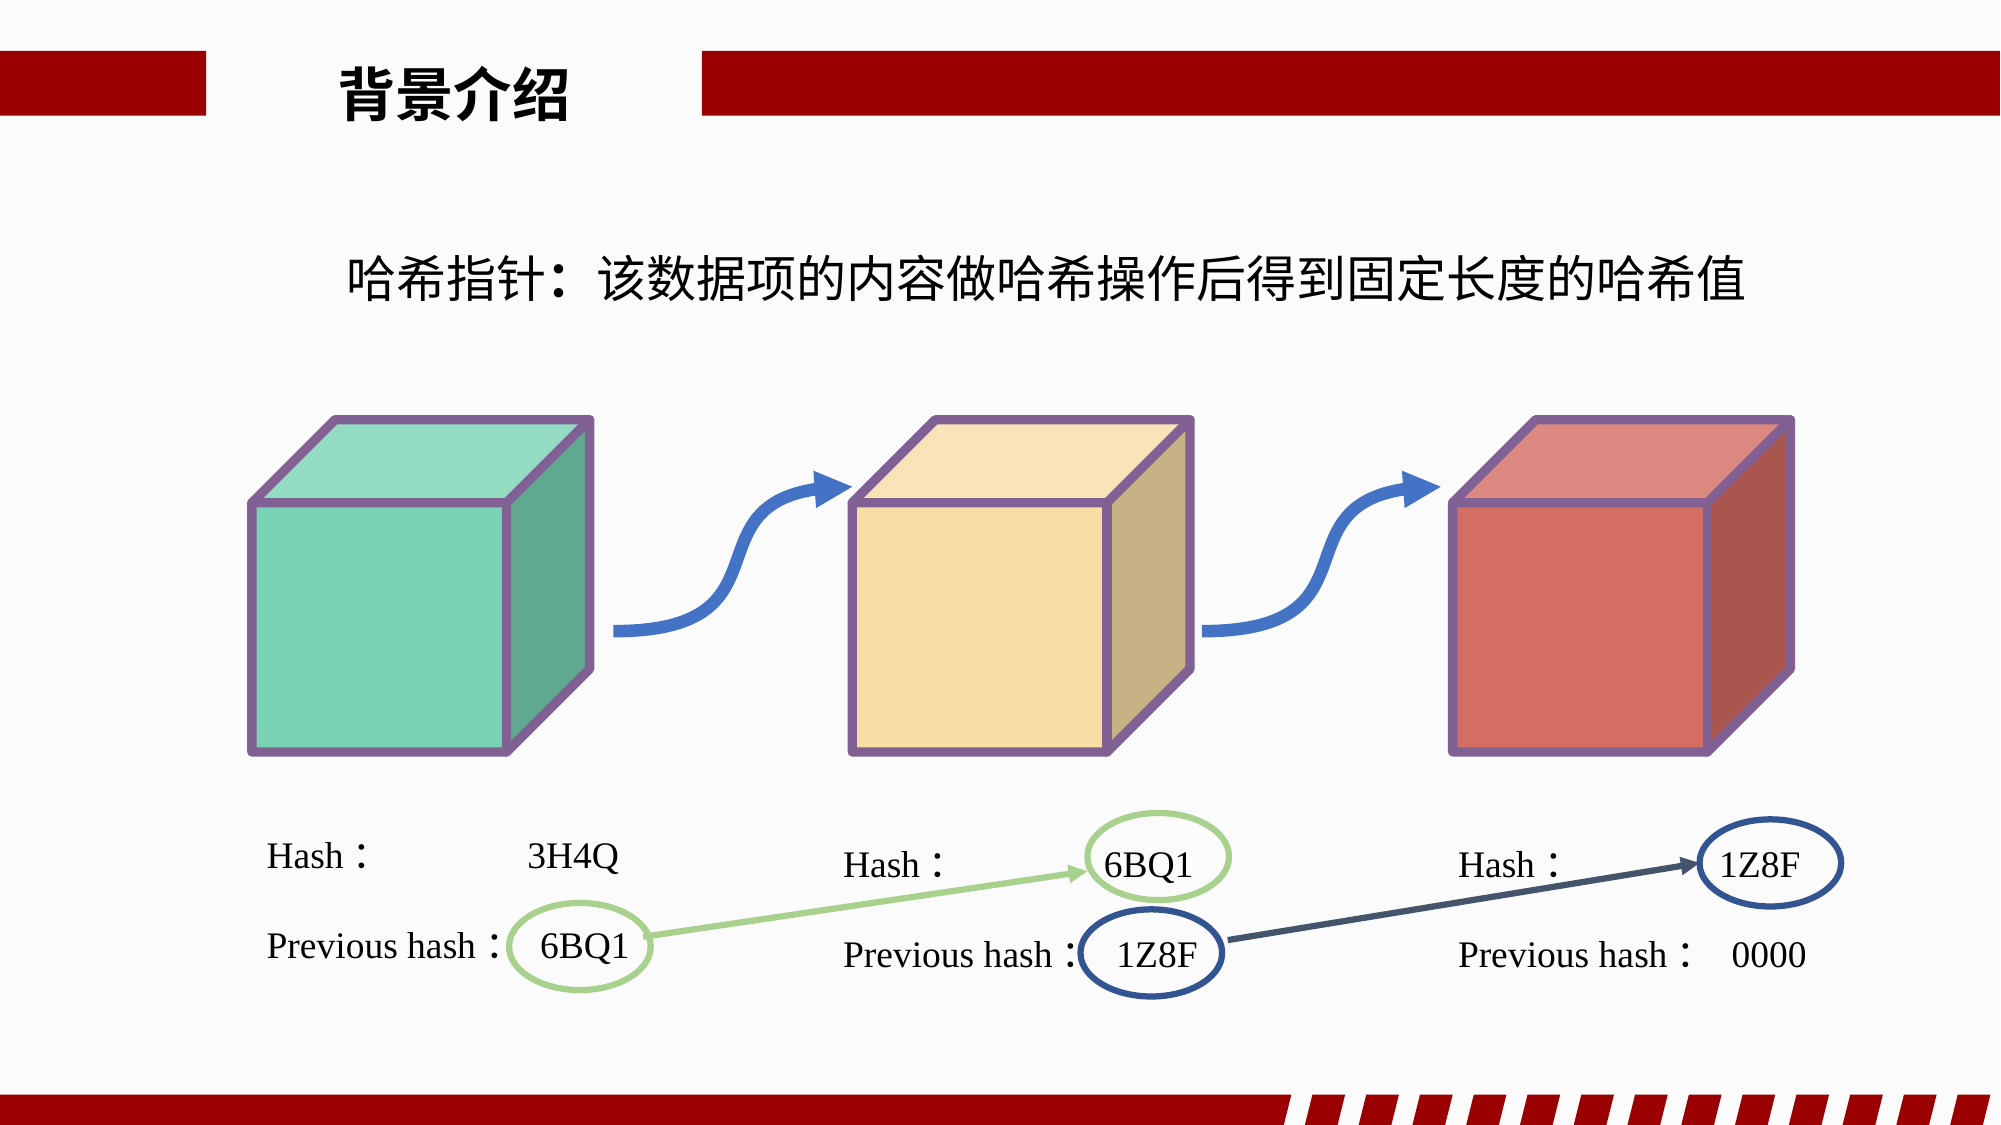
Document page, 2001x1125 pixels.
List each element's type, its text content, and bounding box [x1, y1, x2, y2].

text_box [851, 418, 1192, 753]
text_box Hash： 6BQ1 Previous hash： 1Z8F [828, 832, 1271, 982]
text_box [0, 50, 207, 117]
text_box [1733, 1093, 1777, 1125]
text_box [1626, 1093, 1670, 1125]
text_box [1895, 1093, 1938, 1125]
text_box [613, 486, 853, 632]
text_box [701, 50, 2000, 117]
text_box [1451, 418, 1792, 753]
text_box [1465, 1093, 1508, 1125]
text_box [1227, 862, 1700, 941]
text_box [1518, 1093, 1562, 1125]
text_box [257, 421, 585, 501]
text_box [1357, 1093, 1401, 1125]
text_box [1841, 1093, 1885, 1125]
text_box Hash： 1Z8F Previous hash： 0000 [1443, 832, 1886, 982]
text_box [1680, 1093, 1723, 1125]
text_box [1079, 908, 1224, 998]
text_box MerkleRB Tree [1457, 421, 1786, 501]
text_box [1949, 1093, 1992, 1125]
text_box 哈希指针：该数据项的内容做哈希操作后得到固定长度的哈希值 [331, 240, 1829, 316]
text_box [643, 871, 1088, 937]
text_box Hash： 3H4Q Previous hash： 6BQ1 [251, 823, 694, 974]
text_box [1086, 811, 1231, 902]
text_box [1411, 1093, 1454, 1125]
text_box [250, 418, 591, 753]
text_box [1698, 818, 1843, 908]
text_box [1787, 1093, 1831, 1125]
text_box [1201, 486, 1441, 632]
text_box 背景介绍 [223, 50, 685, 136]
text_box [1303, 1093, 1347, 1125]
text_box [857, 421, 1186, 501]
text_box [508, 901, 652, 992]
text_box [0, 1093, 1293, 1125]
text_box [1572, 1093, 1616, 1125]
